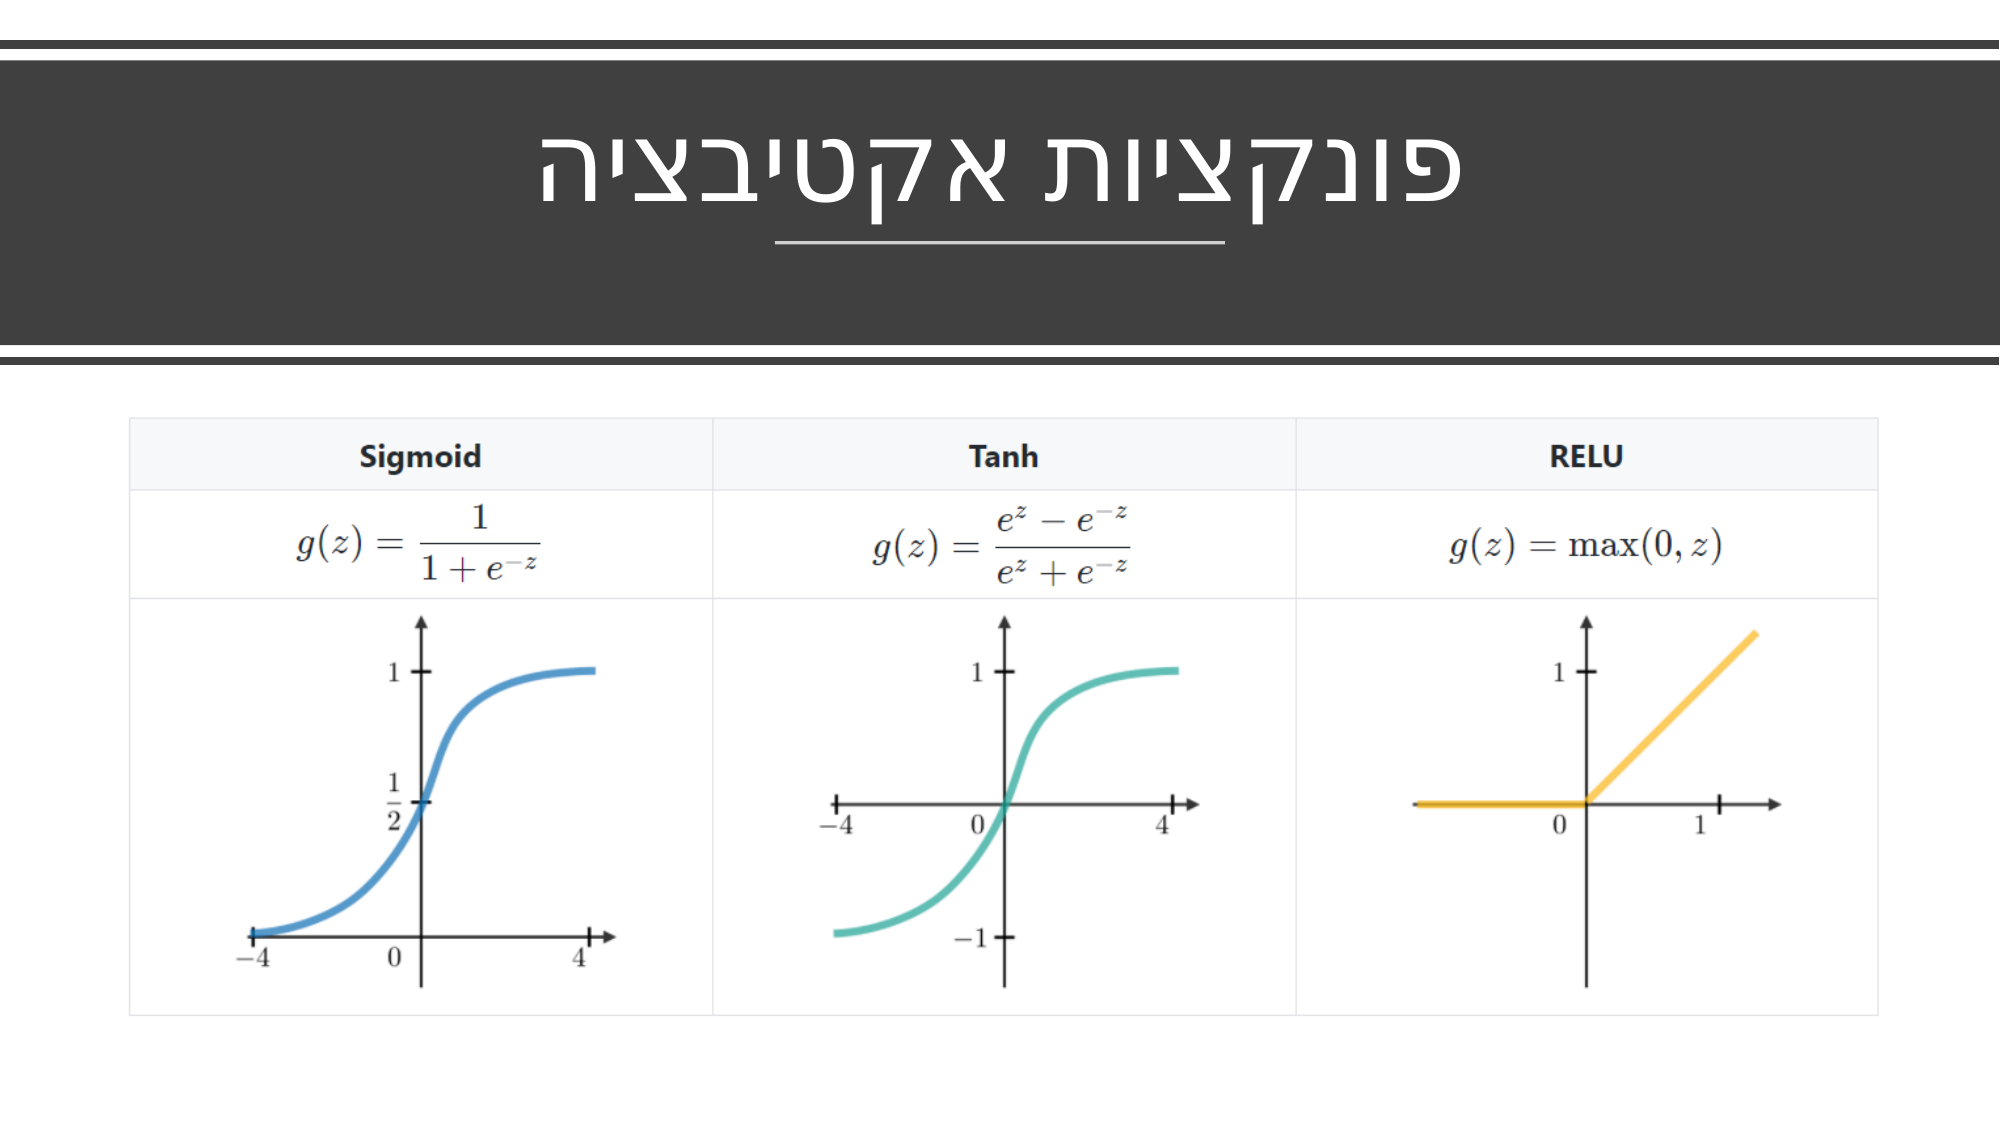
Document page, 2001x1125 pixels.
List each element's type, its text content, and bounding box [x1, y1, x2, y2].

text_box [0, 59, 2000, 346]
picture [78, 398, 1913, 1054]
text_box פונקציות אקטיבציה [86, 80, 1914, 233]
